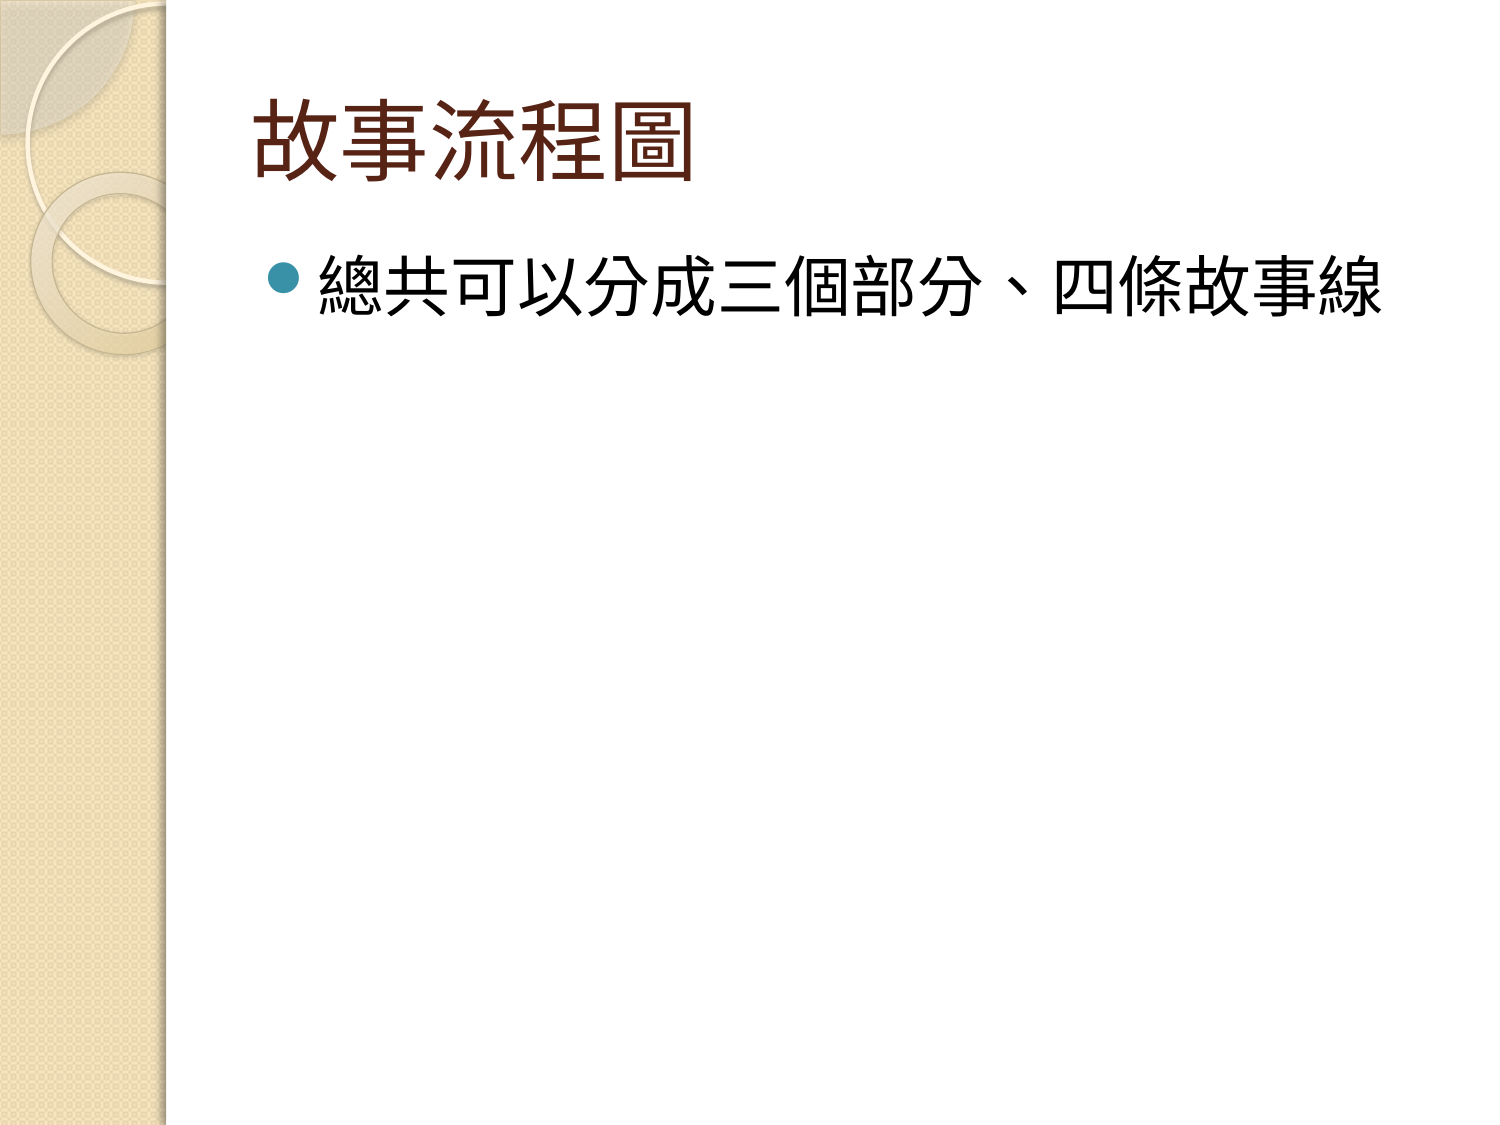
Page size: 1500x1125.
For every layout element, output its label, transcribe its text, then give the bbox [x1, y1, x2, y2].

title 故事流程圖 [235, 45, 1466, 233]
list 總共可以分成三個部分、四條故事線 [235, 237, 1466, 1025]
